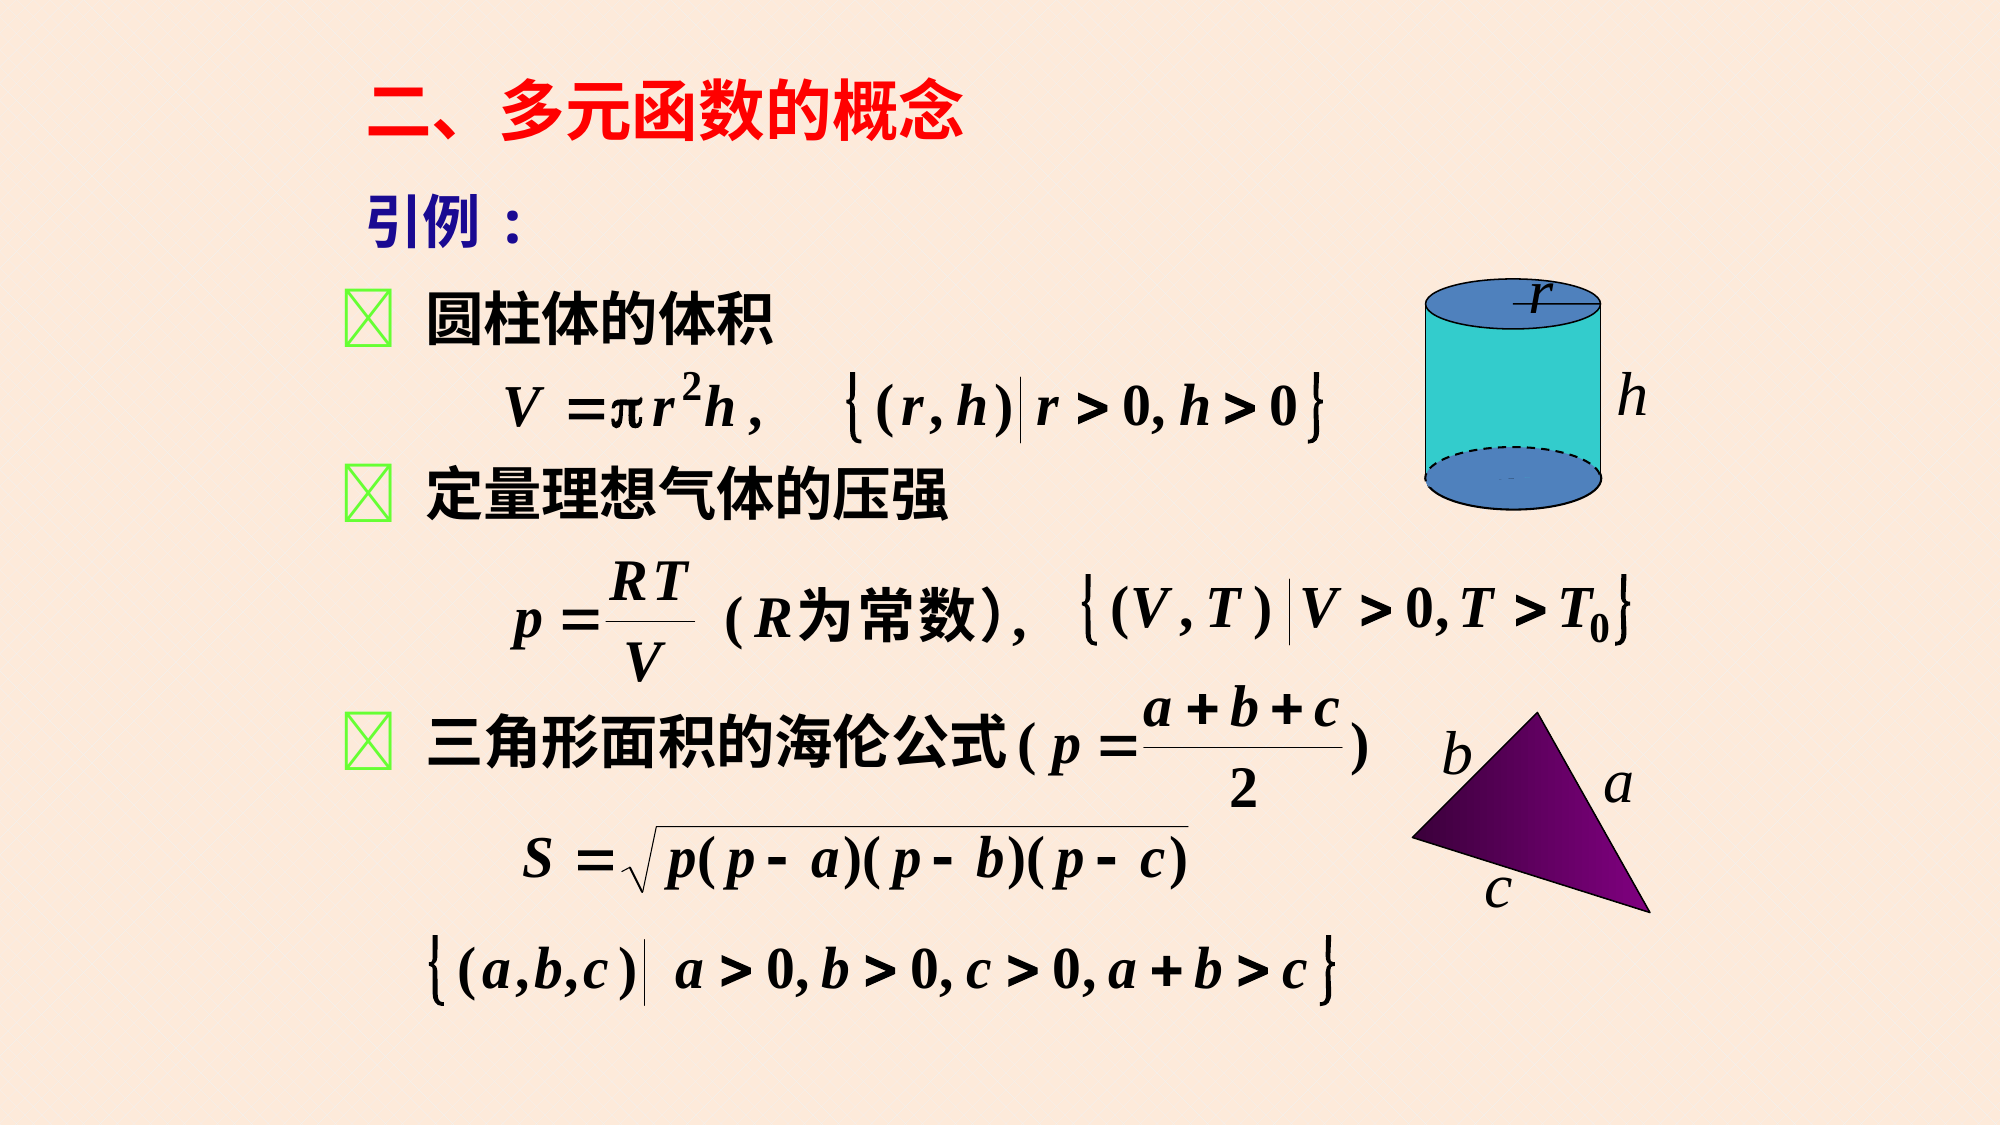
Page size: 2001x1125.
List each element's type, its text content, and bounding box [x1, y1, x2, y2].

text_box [1412, 712, 1651, 913]
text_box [1015, 674, 1370, 811]
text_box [1079, 574, 1637, 648]
text_box  定量理想气体的压强 [324, 450, 1000, 535]
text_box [516, 820, 1192, 898]
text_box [412, 934, 1342, 1009]
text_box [844, 372, 1329, 446]
text_box  圆柱体的体积 [324, 275, 825, 360]
text_box  三角形面积的海伦公式 [324, 697, 1010, 783]
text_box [502, 548, 1029, 687]
title 二、多元函数的概念 [350, 41, 1048, 177]
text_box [504, 360, 764, 445]
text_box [1424, 278, 1651, 510]
text_box 引例: [350, 177, 538, 263]
